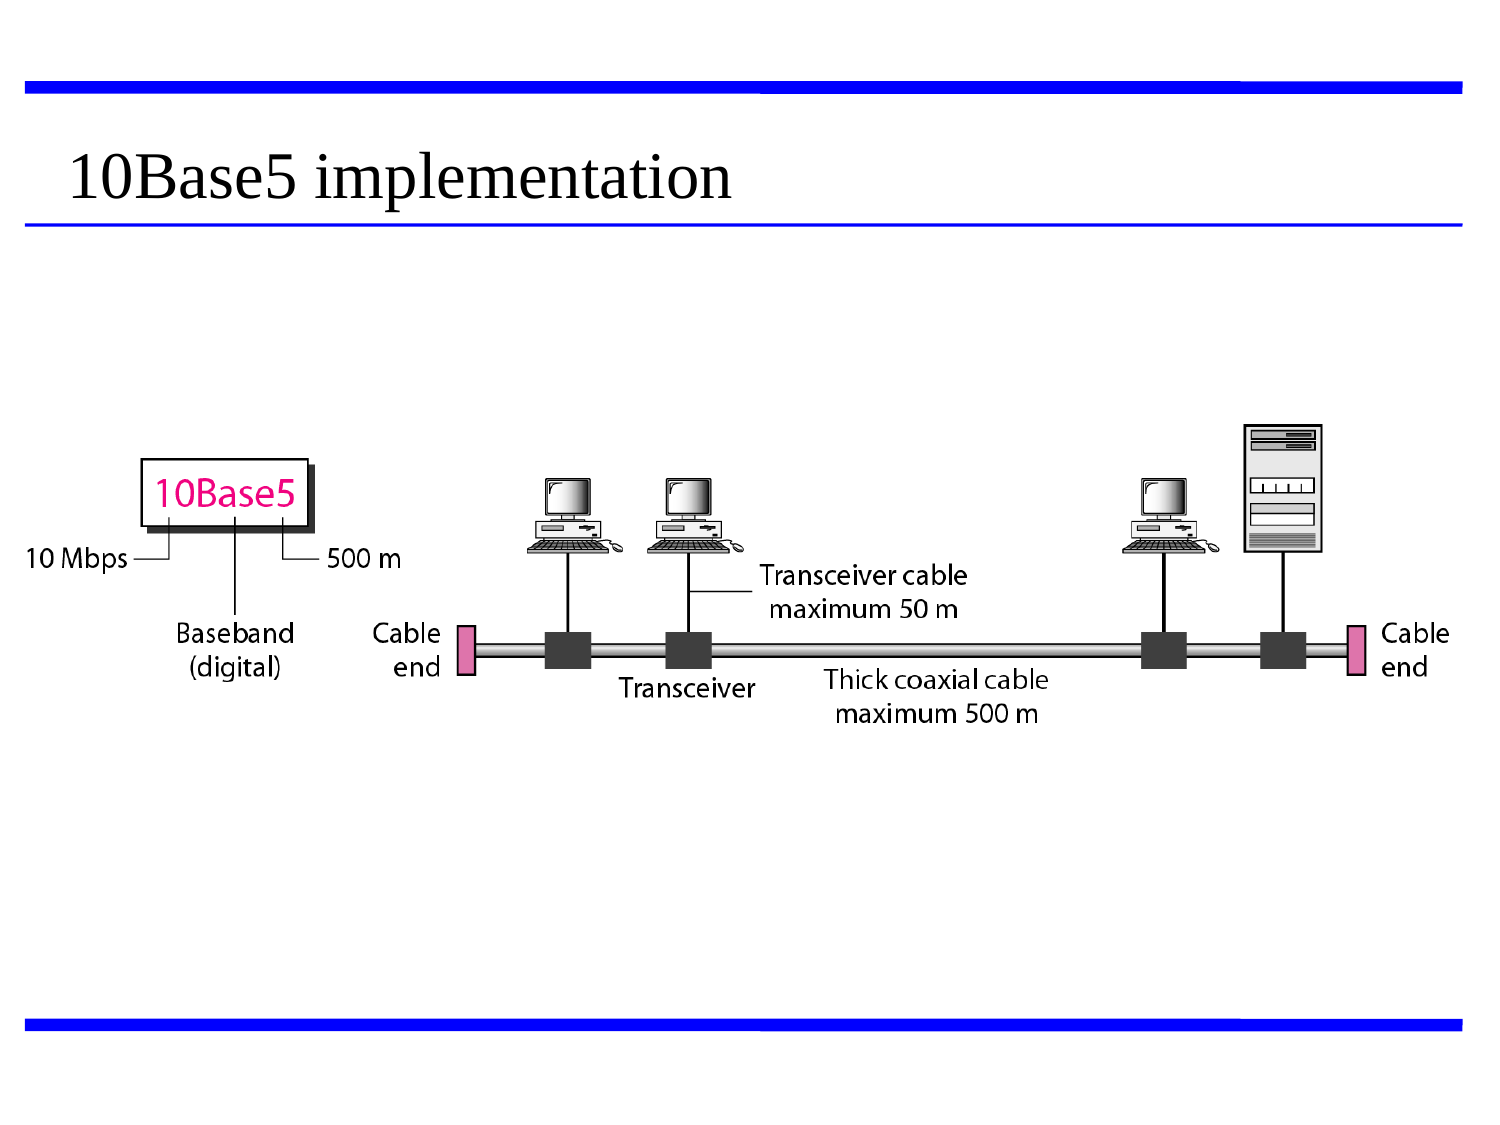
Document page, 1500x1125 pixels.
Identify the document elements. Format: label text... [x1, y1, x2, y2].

text_box 10Base5 implementation [52, 124, 750, 220]
picture [24, 424, 1456, 730]
